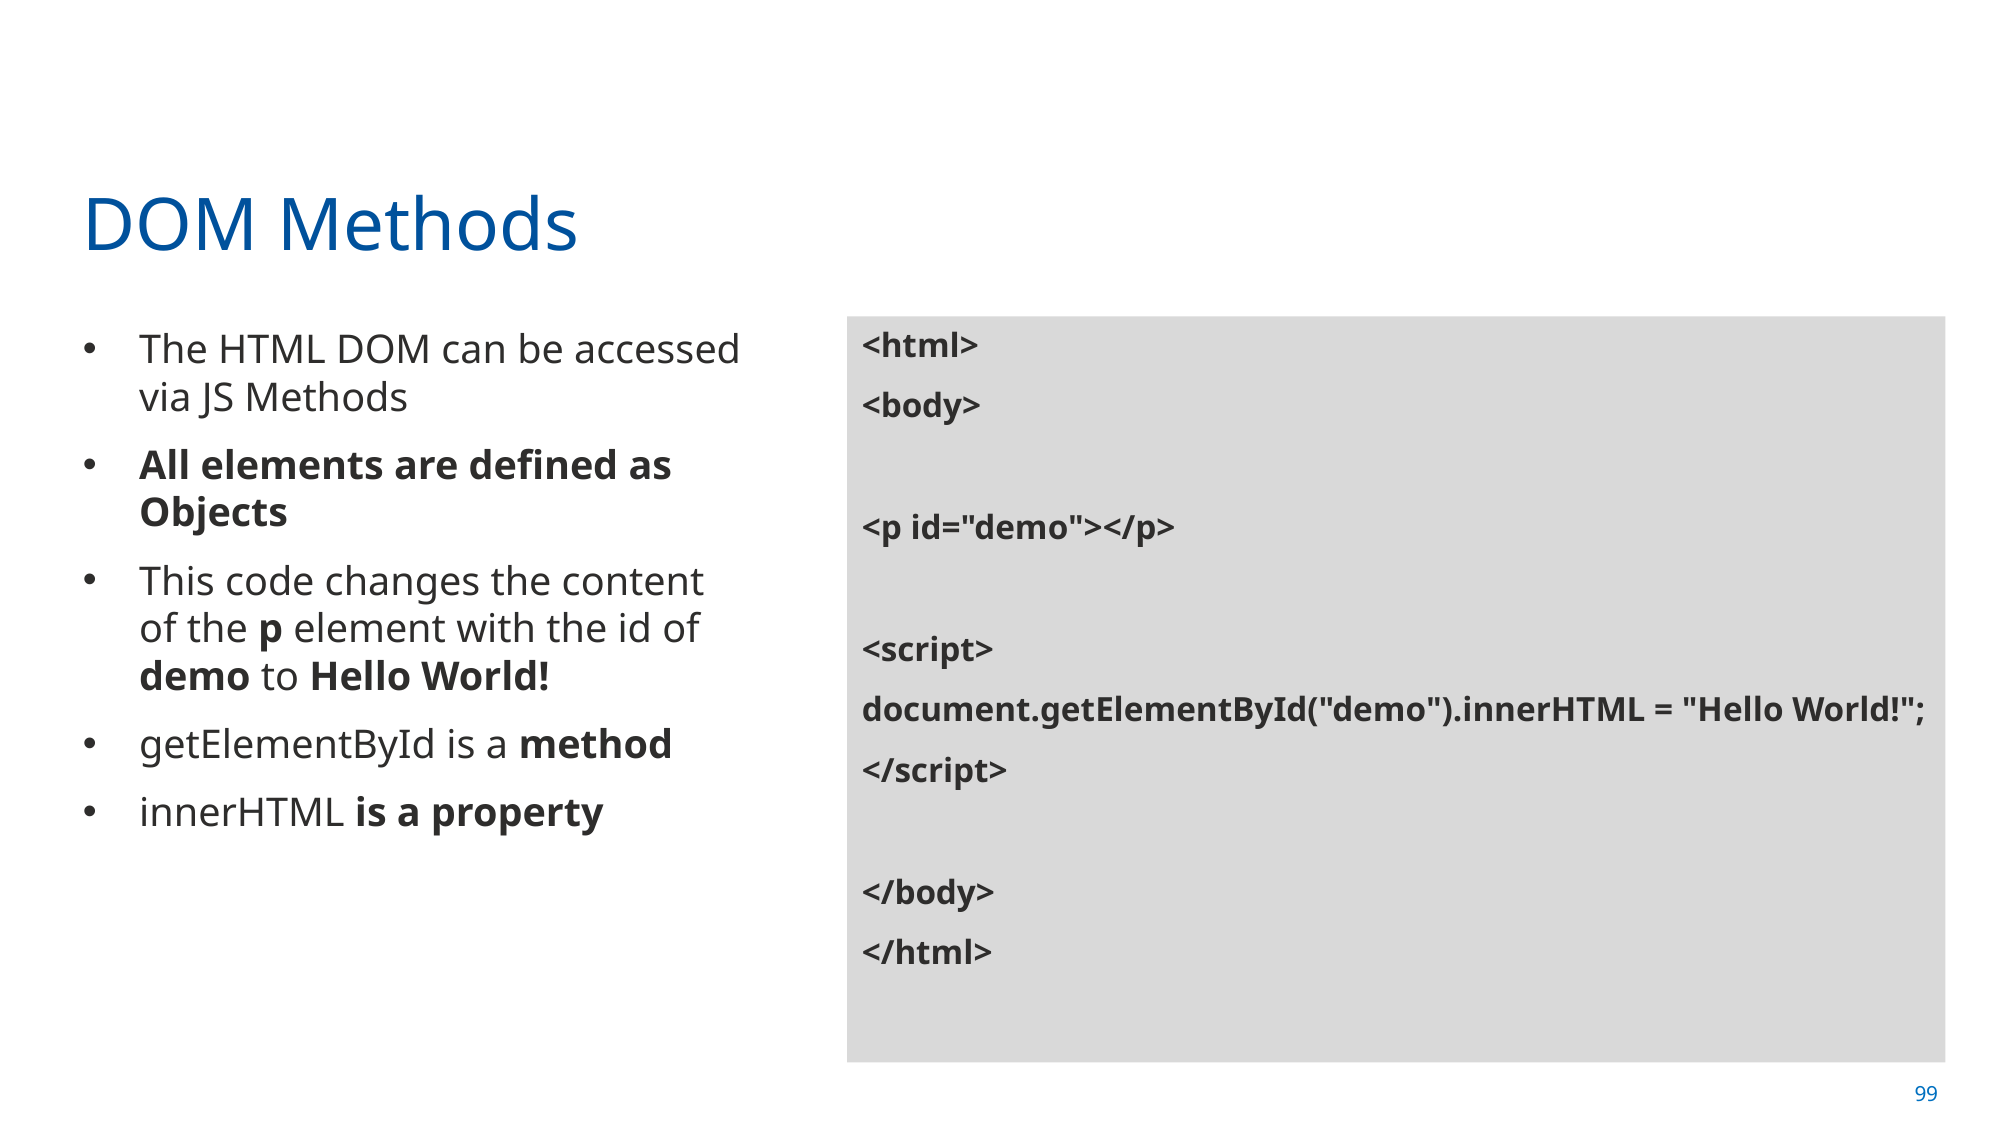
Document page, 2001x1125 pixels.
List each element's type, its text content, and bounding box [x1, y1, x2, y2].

list The HTML DOM can be accessed via JS Methods All elements are defined as Objects This code changes the content of the p element with the id of demo to Hello World! getElementById is a method innerHTML is a property [67, 316, 764, 1063]
text_box <html> <body> <p id="demo"></p> <script> document.getElementById("demo").innerHTML = "Hello World!"; </script> </body> </html> [847, 316, 1946, 1063]
title DOM Methods [67, 170, 1565, 273]
